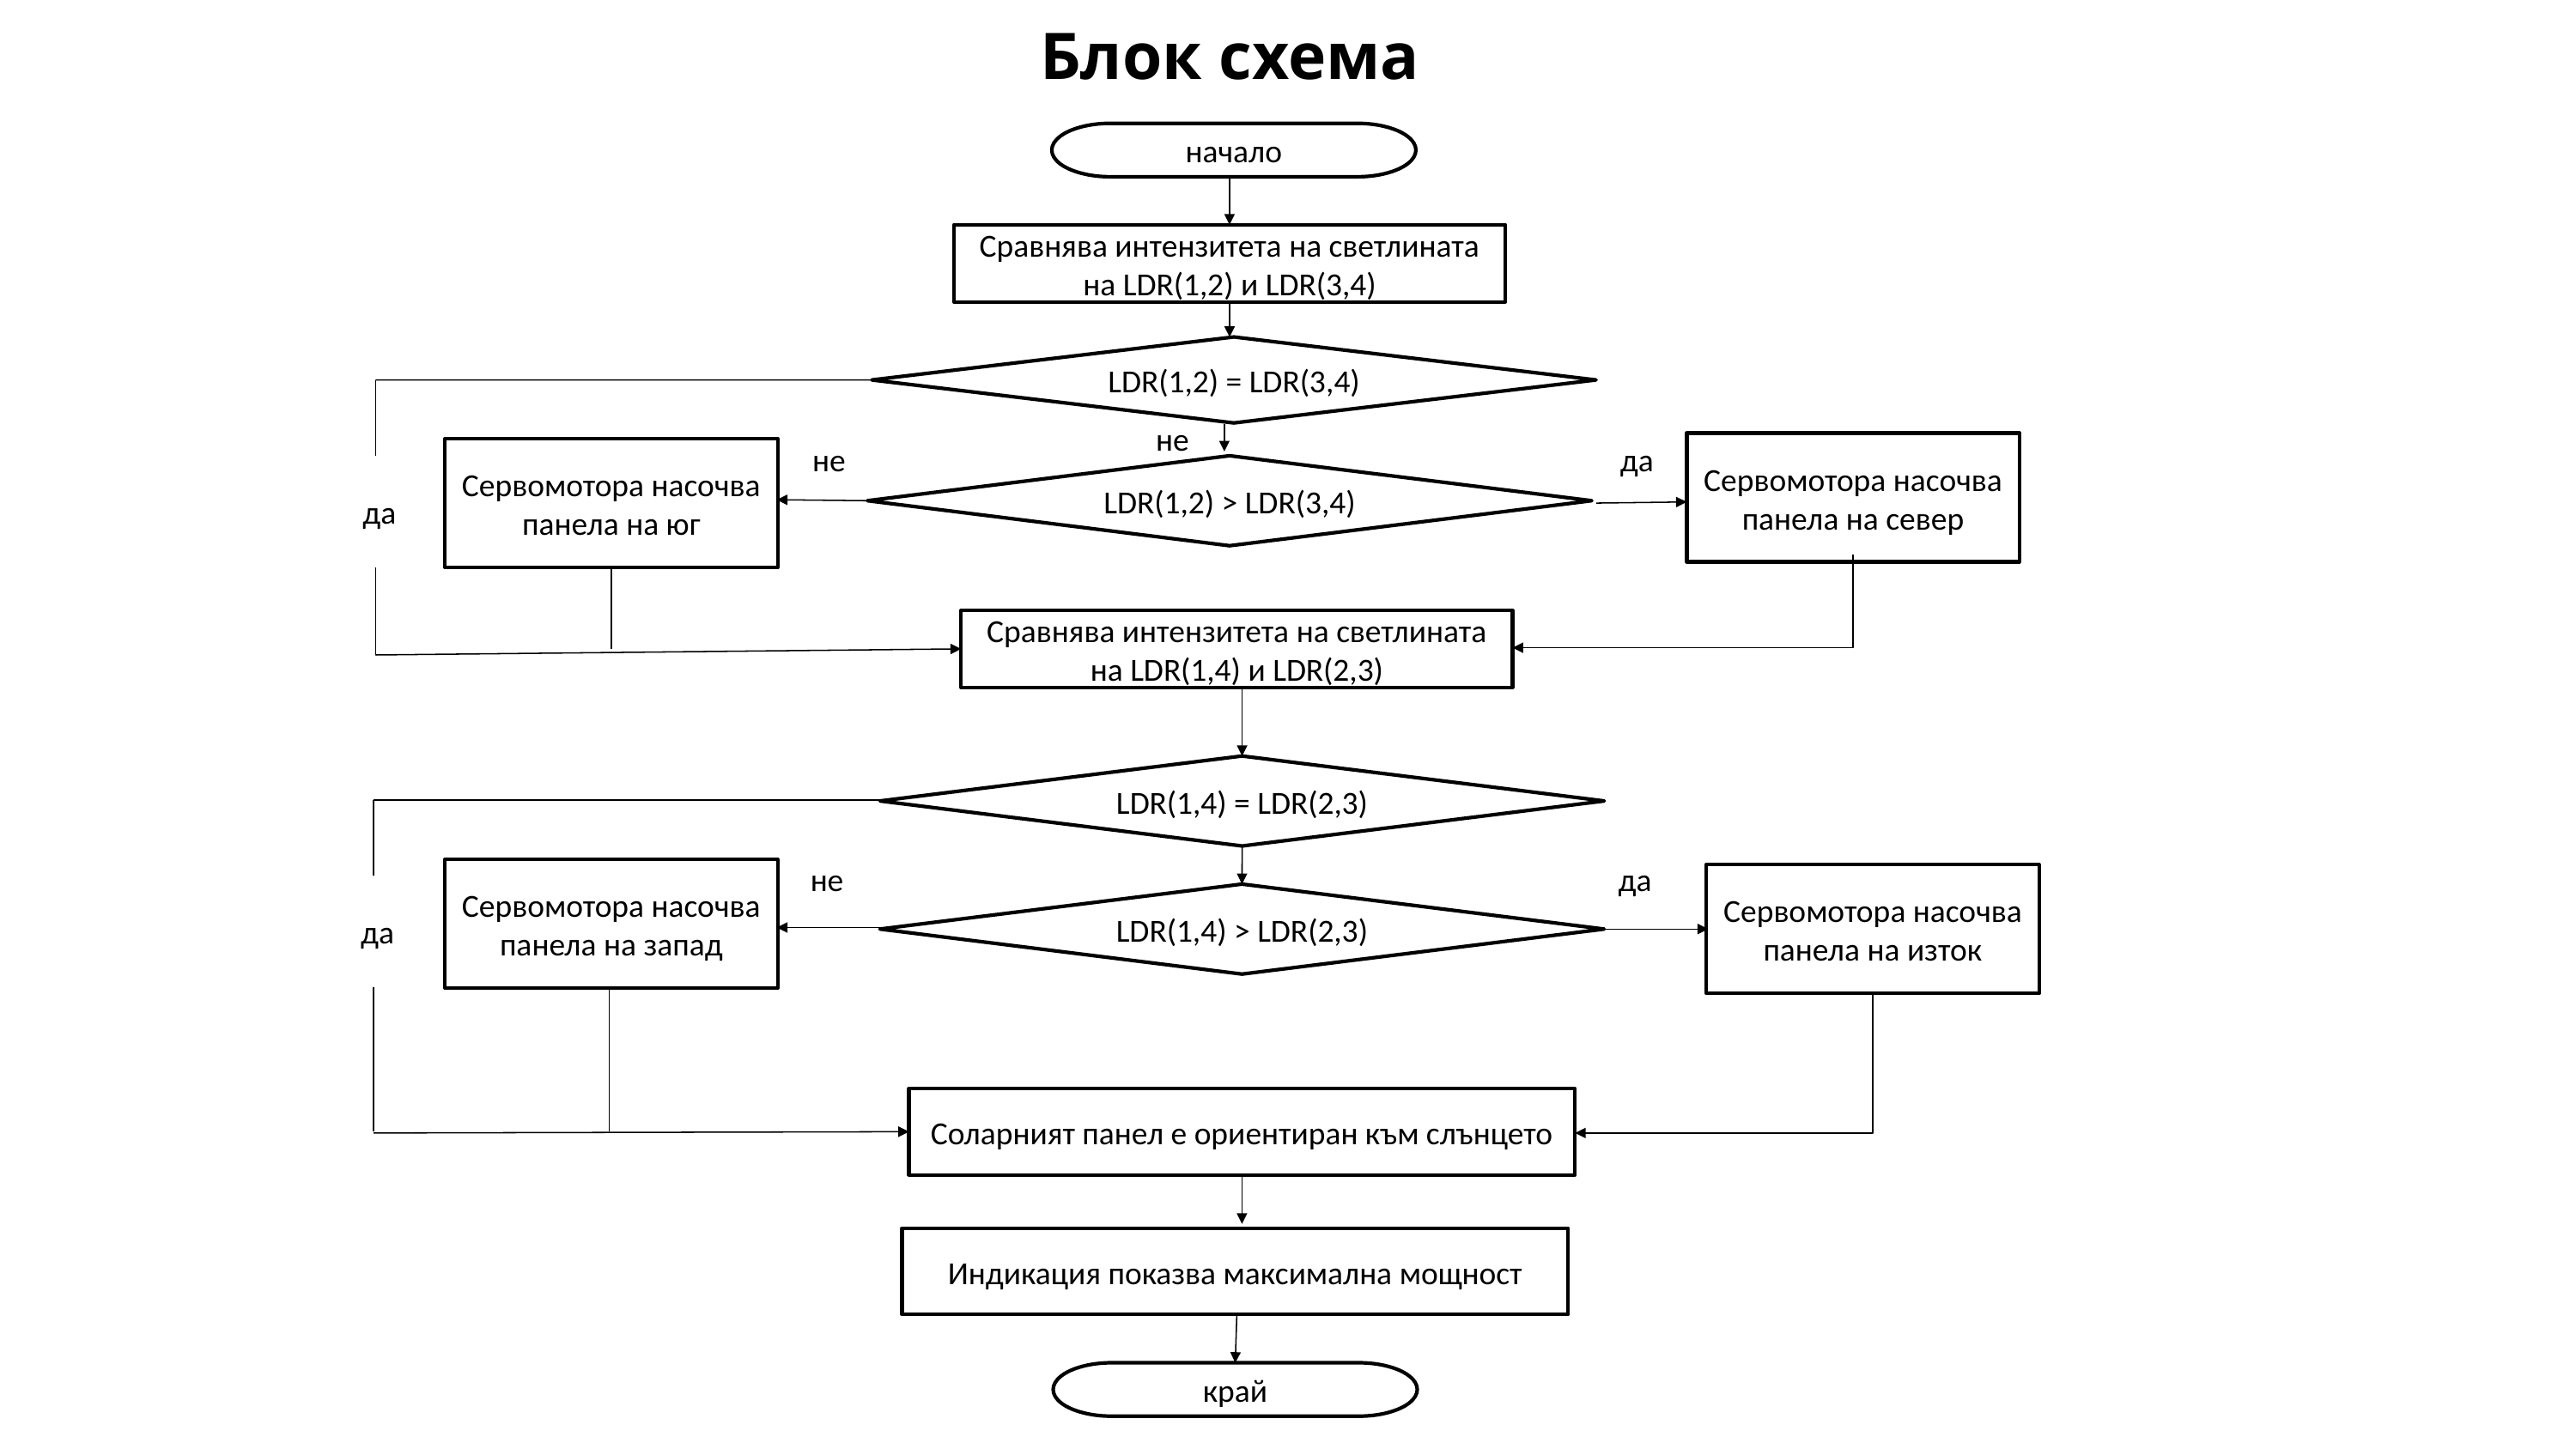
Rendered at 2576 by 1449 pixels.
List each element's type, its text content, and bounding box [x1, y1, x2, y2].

text_box Сервомотора насочва панела на север [1731, 431, 2021, 564]
text_box да [1605, 852, 1665, 905]
text_box Индикация показва максимална мощност [900, 1227, 1570, 1316]
text_box край [1051, 1361, 1419, 1418]
text_box не [799, 433, 876, 485]
text_box Сравнява интензитета на светлината на LDR(1,4) и LDR(2,3) [959, 609, 1515, 689]
text_box Сервомотора насочва панела на запад [443, 858, 780, 990]
text_box да [1607, 433, 1632, 485]
text_box Сервомотора насочва панела на изток [1704, 863, 2041, 995]
text_box Сравнява интензитета на светлината на LDR(1,2) и LDR(3,4) [952, 223, 1507, 304]
text_box не [1143, 412, 1202, 464]
text_box LDR(1,2) = LDR(3,4) [871, 335, 1598, 425]
text_box Блок схема [953, 9, 1506, 99]
text_box да [348, 905, 434, 957]
text_box Сервомотора насочва панела на юг [443, 437, 780, 569]
text_box LDR(1,4) > LDR(2,3) [880, 882, 1606, 976]
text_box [1636, 430, 1730, 772]
text_box да [349, 485, 435, 537]
text_box начало [1049, 121, 1419, 179]
text_box Соларният панел е ориентиран към слънцето [907, 1087, 1577, 1177]
text_box LDR(1,4) = LDR(2,3) [879, 755, 1607, 848]
text_box LDR(1,2) > LDR(3,4) [868, 453, 1594, 548]
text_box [375, 648, 962, 656]
text_box не [798, 852, 874, 905]
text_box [1653, 914, 1795, 1213]
